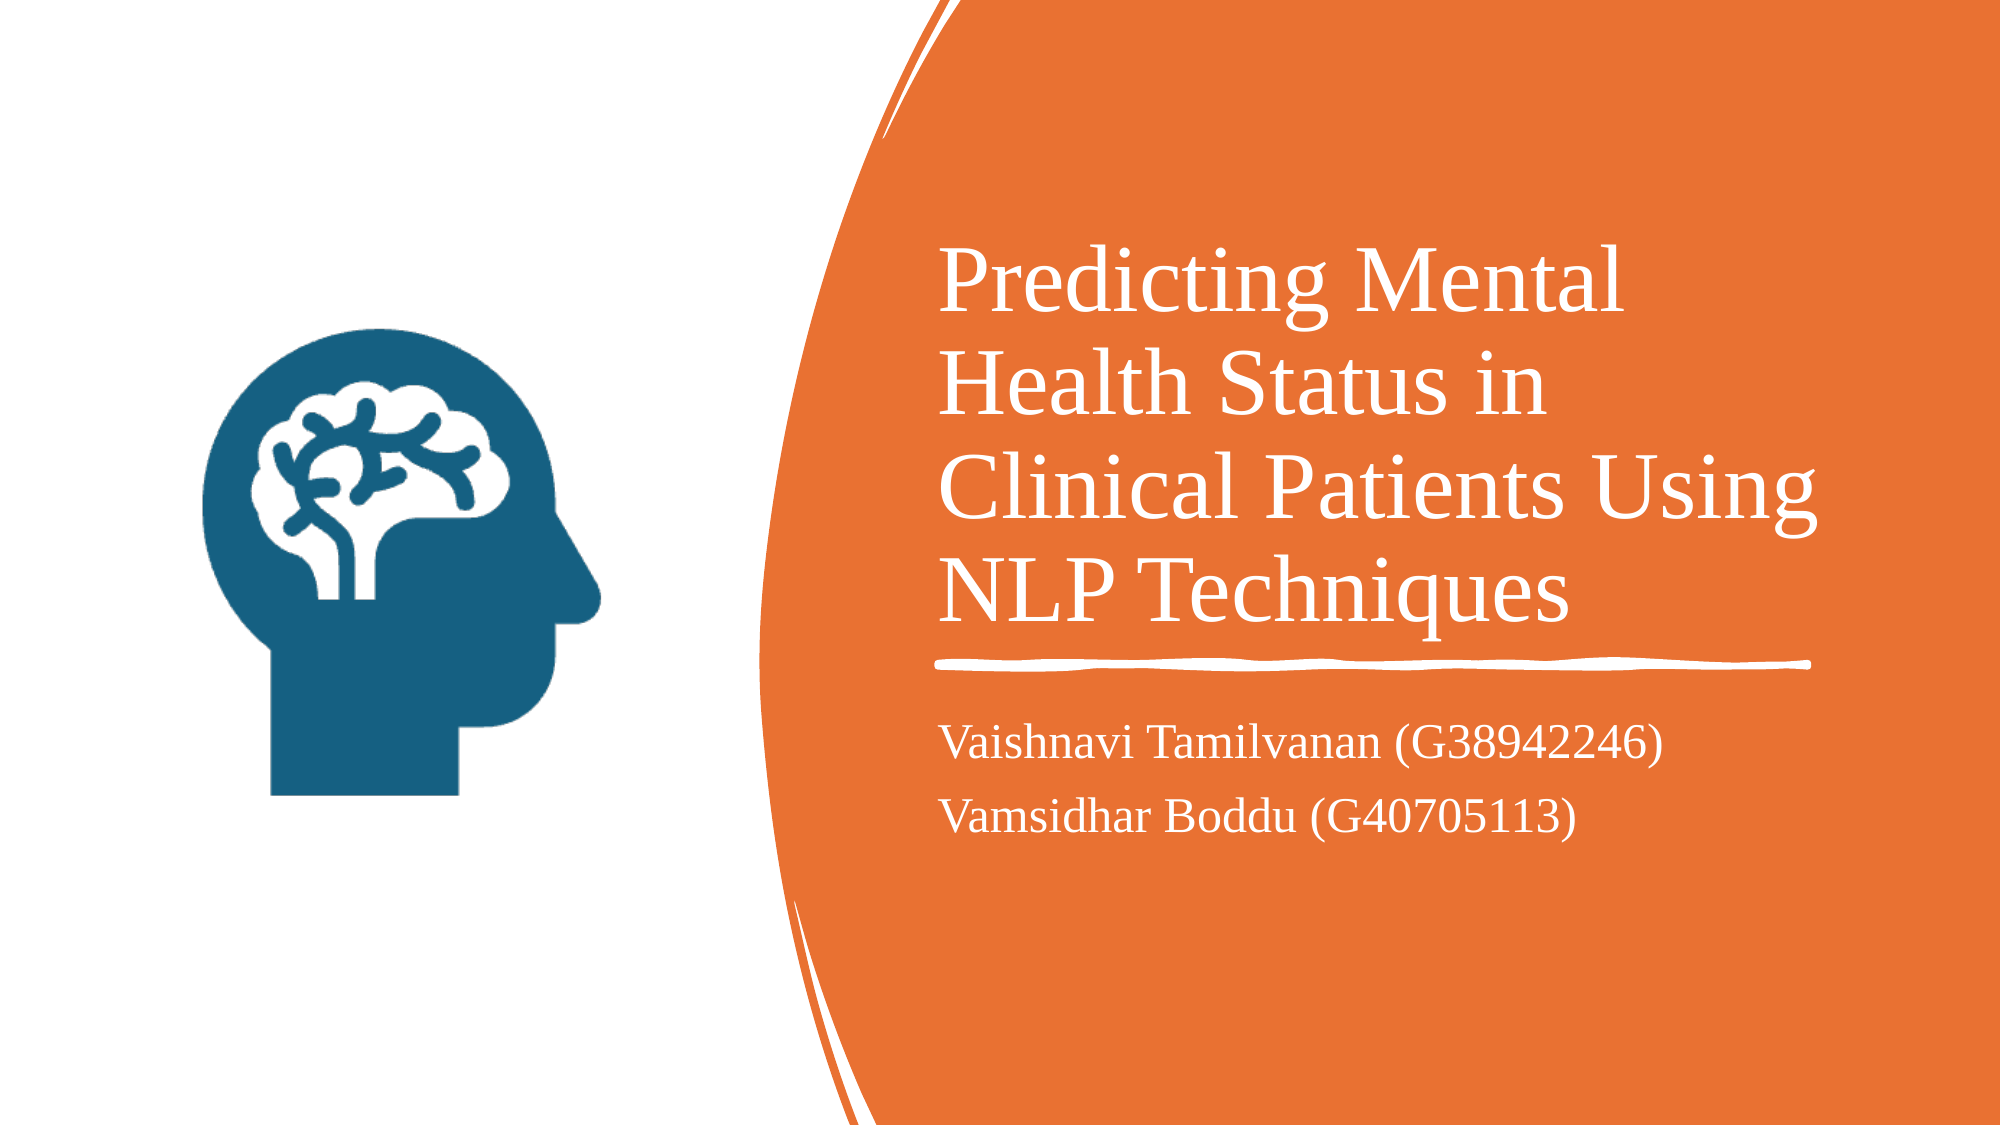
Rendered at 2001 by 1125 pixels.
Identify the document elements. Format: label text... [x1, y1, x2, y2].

title Predicting Mental Health Status in Clinical Patients Using NLP Techniques [922, 125, 1849, 650]
text_box [0, 0, 939, 1125]
picture [124, 285, 679, 840]
text_box [936, 659, 1810, 670]
text_box [889, 0, 960, 125]
text_box [759, 0, 2000, 1125]
subtitle Vaishnavi Tamilvanan (G38942246) Vamsidhar Boddu (G40705113) [922, 707, 1849, 985]
